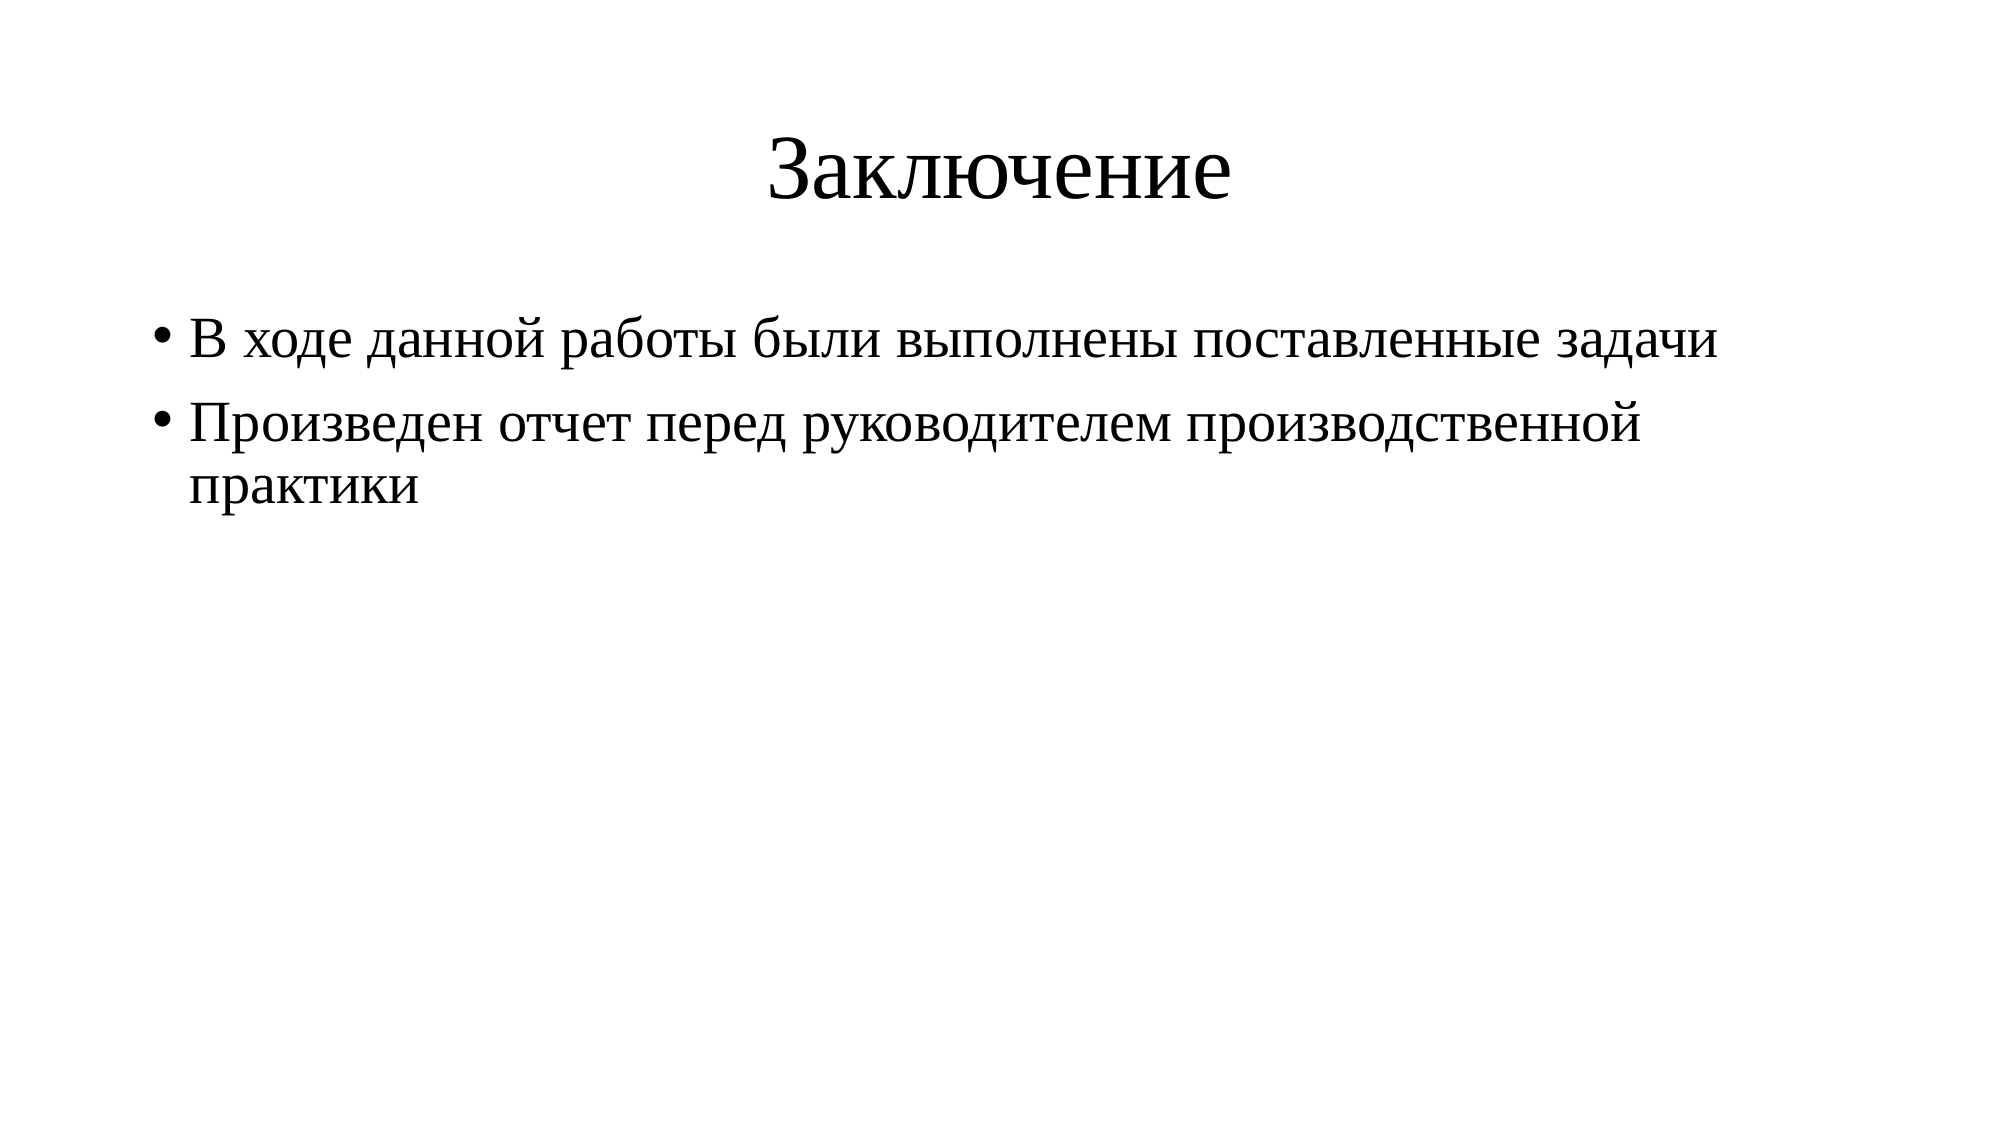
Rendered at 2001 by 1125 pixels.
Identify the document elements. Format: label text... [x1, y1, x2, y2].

title Заключение [137, 59, 1863, 278]
list В ходе данной работы были выполнены поставленные задачи Произведен отчет перед руководителем производственной практики [137, 299, 1863, 1014]
